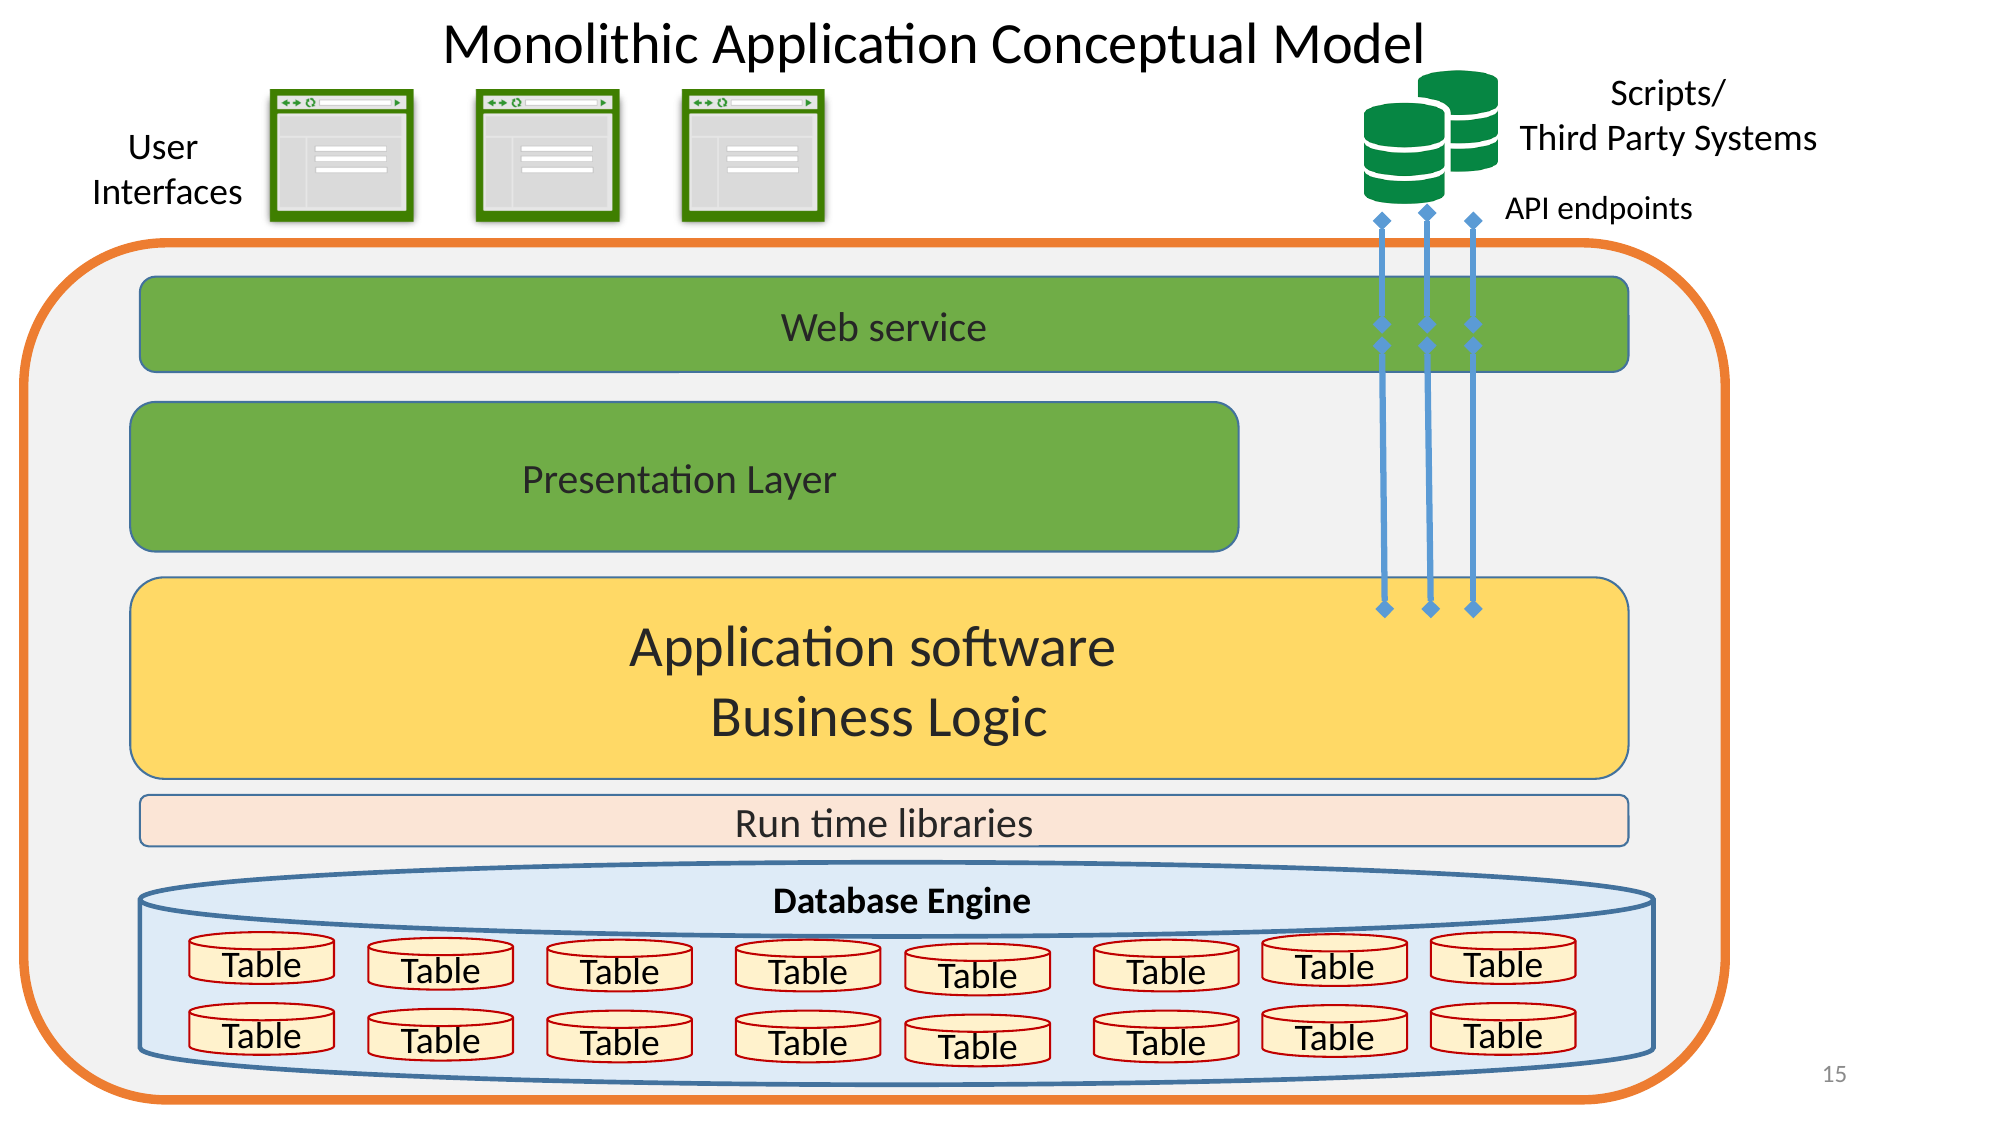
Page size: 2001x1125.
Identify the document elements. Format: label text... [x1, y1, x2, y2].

text_box Monolithic Application Conceptual Model [427, 0, 1441, 83]
text_box Table [1429, 931, 1577, 985]
text_box User Interfaces [77, 114, 258, 220]
text_box Table [367, 1007, 515, 1062]
text_box Table [188, 1002, 336, 1056]
text_box Database Engine [758, 869, 1047, 974]
text_box Presentation Layer [129, 400, 1240, 553]
picture [467, 89, 628, 230]
text_box Table [1092, 938, 1240, 993]
picture [261, 89, 422, 230]
text_box Table [904, 1013, 1052, 1068]
text_box Table [367, 936, 515, 991]
text_box Table [734, 941, 882, 993]
text_box Table [1261, 933, 1409, 987]
text_box [22, 241, 1727, 1101]
text_box Application software Business Logic [129, 576, 1630, 780]
text_box Table [188, 931, 336, 985]
text_box Table [1261, 1004, 1409, 1058]
picture [1364, 70, 1498, 204]
picture [673, 89, 833, 230]
text_box [138, 861, 1655, 1086]
text_box Table [1429, 1002, 1577, 1042]
text_box Web service [138, 275, 1630, 374]
text_box Table [546, 1009, 693, 1064]
text_box Run time libraries [138, 793, 1630, 848]
text_box Table [904, 948, 1052, 997]
slide_number 15 [1412, 1042, 1863, 1103]
text_box API endpoints [1490, 179, 1709, 234]
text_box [1427, 345, 1431, 609]
text_box Table [546, 938, 693, 993]
text_box Scripts/ Third Party Systems [1504, 60, 1833, 166]
text_box Table [1092, 1009, 1240, 1064]
text_box Table [734, 1009, 882, 1064]
